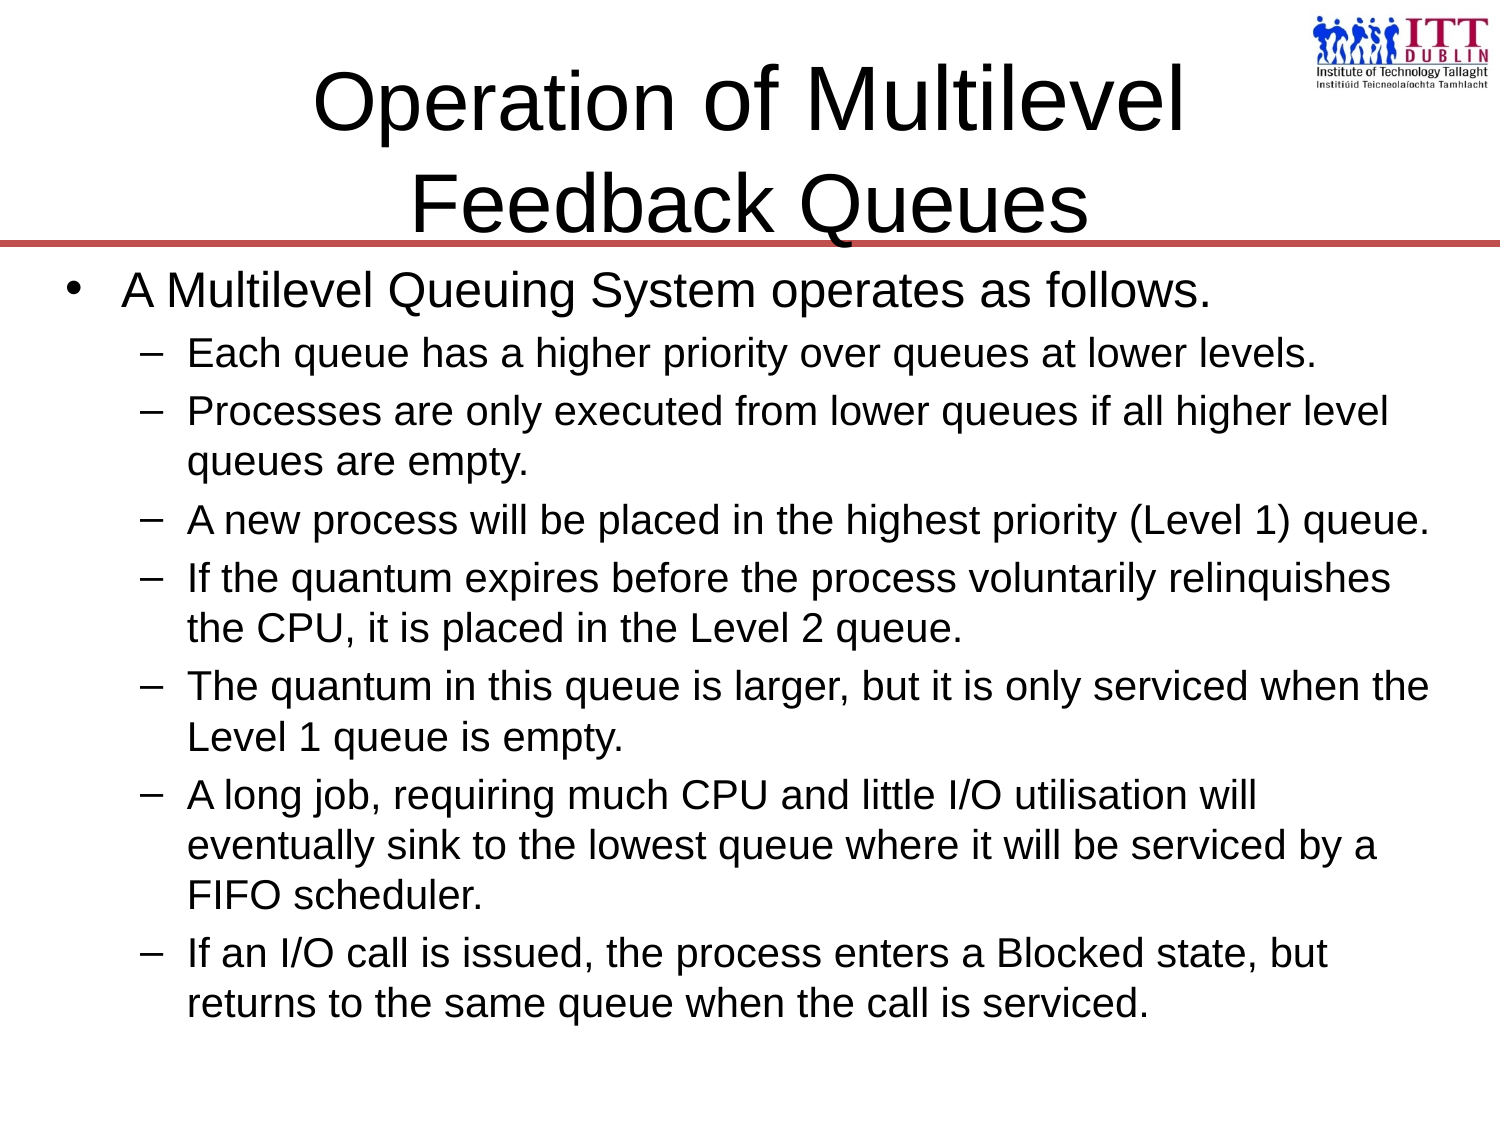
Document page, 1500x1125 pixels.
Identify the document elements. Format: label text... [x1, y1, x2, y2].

list A Multilevel Queuing System operates as follows. Each queue has a higher priority over queues at lower levels. Processes are only executed from lower queues if all higher level queues are empty. A new process will be placed in the highest priority (Level 1) queue. If the quantum expires before the process voluntarily relinquishes the CPU, it is placed in the Level 2 queue. The quantum in this queue is larger, but it is only serviced when the Level 1 queue is empty. A long job, requiring much CPU and little I/O utilisation will eventually sink to the lowest queue where it will be serviced by a FIFO scheduler. If an I/O call is issued, the process enters a Blocked state, but returns to the same queue when the call is serviced. [49, 249, 1451, 926]
title Operation of Multilevel Feedback Queues [112, 49, 1388, 238]
picture [1309, 7, 1495, 96]
